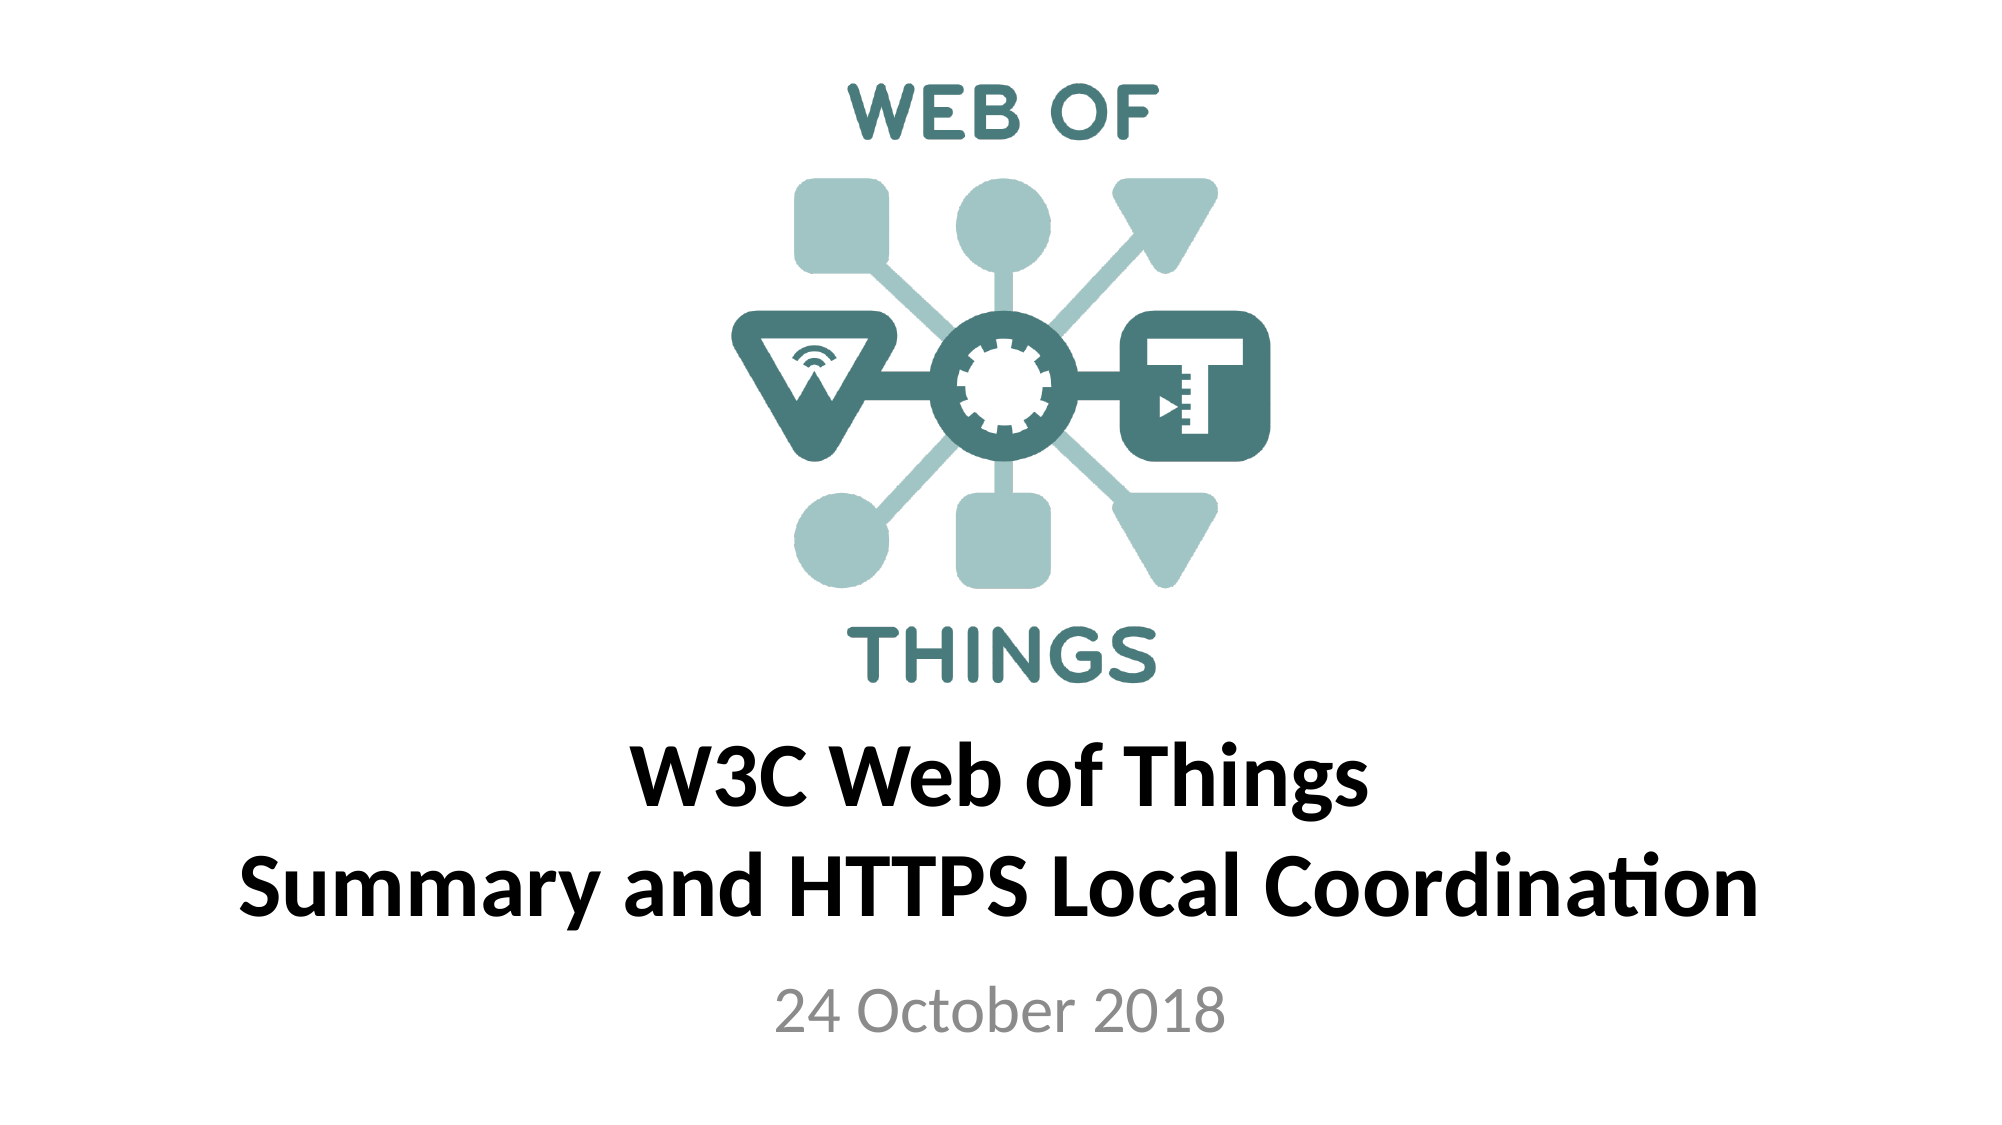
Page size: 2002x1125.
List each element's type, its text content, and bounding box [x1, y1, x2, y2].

title W3C Web of Things Summary and HTTPS Local Coordination [150, 704, 1851, 946]
picture [338, 30, 1663, 736]
subtitle 24 October 2018 [300, 956, 1701, 1078]
